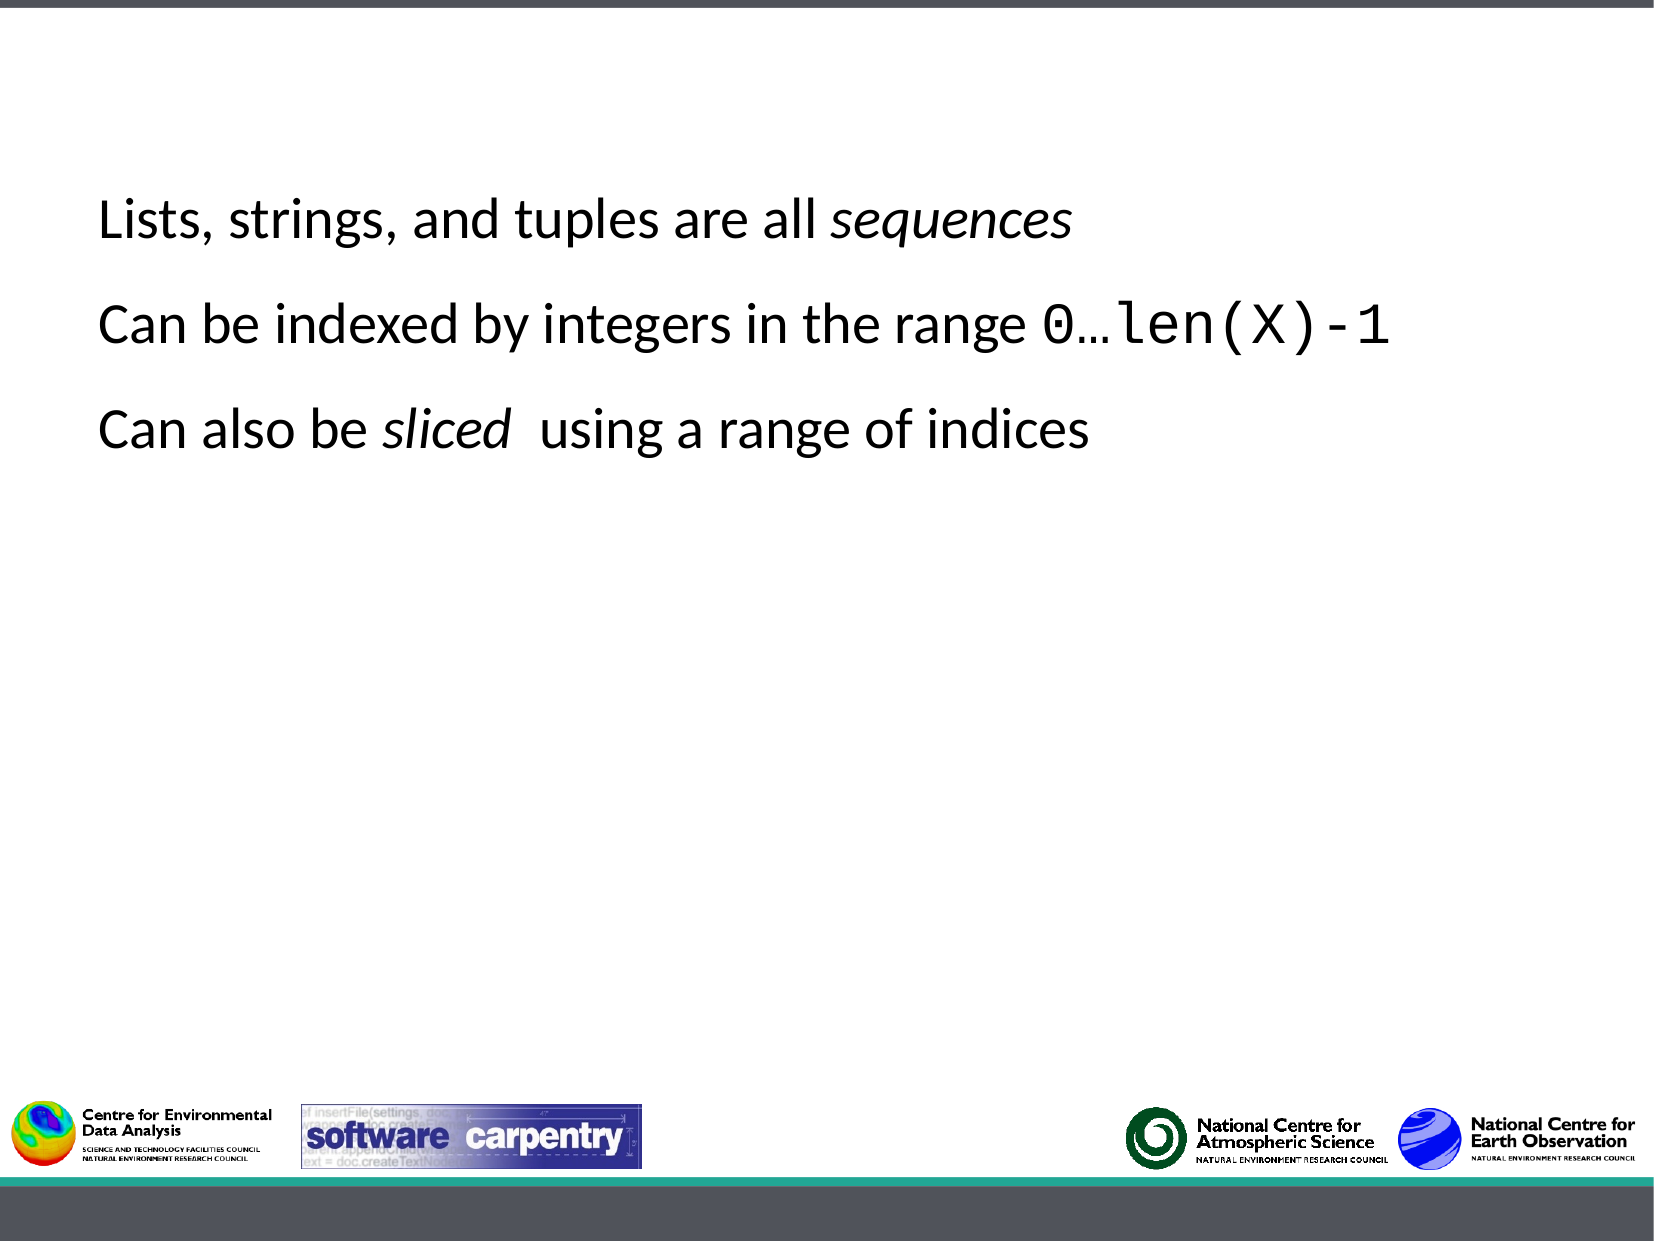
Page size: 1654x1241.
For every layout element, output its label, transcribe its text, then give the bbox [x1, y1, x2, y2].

picture [0, 0, 1654, 1241]
text_box Lists, strings, and tuples are all sequences Can be indexed by integers in the range 0…len(X)-1 Can also be sliced using a range of indices [83, 138, 1556, 468]
